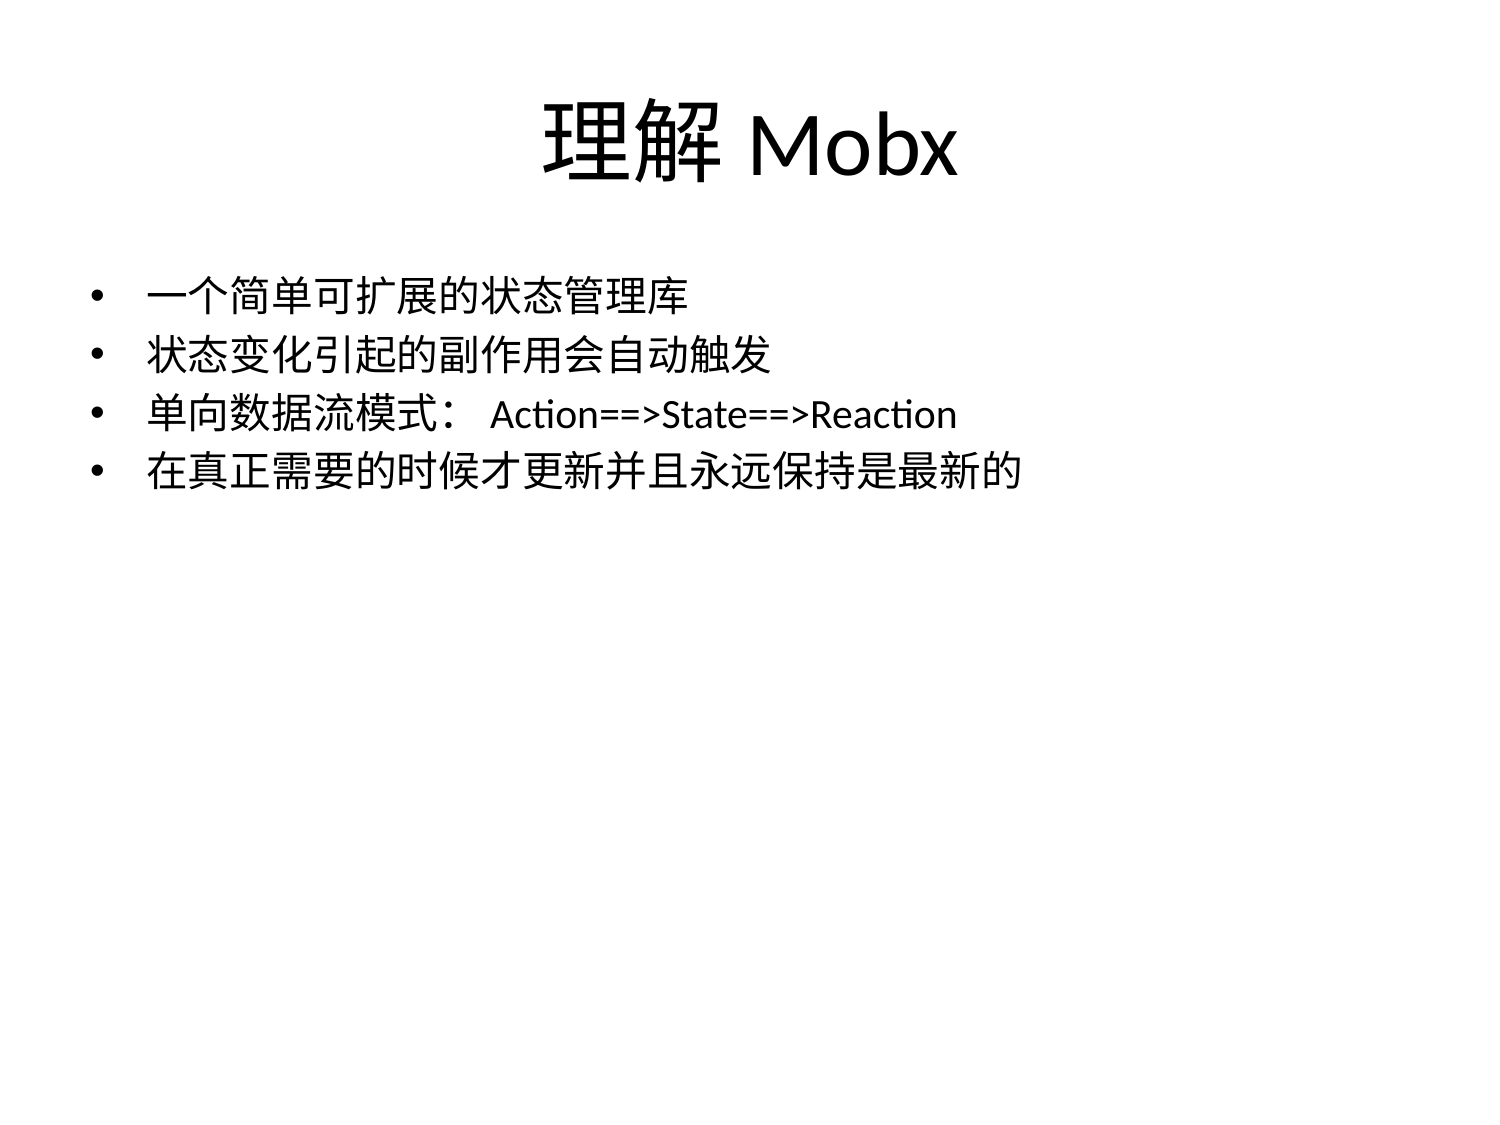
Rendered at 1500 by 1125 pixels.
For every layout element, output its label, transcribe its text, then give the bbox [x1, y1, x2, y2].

title 理解Mobx [75, 45, 1425, 233]
list 一个简单可扩展的状态管理库 状态变化引起的副作用会自动触发 单向数据流模式：Action==>State==>Reaction 在真正需要的时候才更新并且永远保持是最新的 [75, 262, 1425, 1005]
